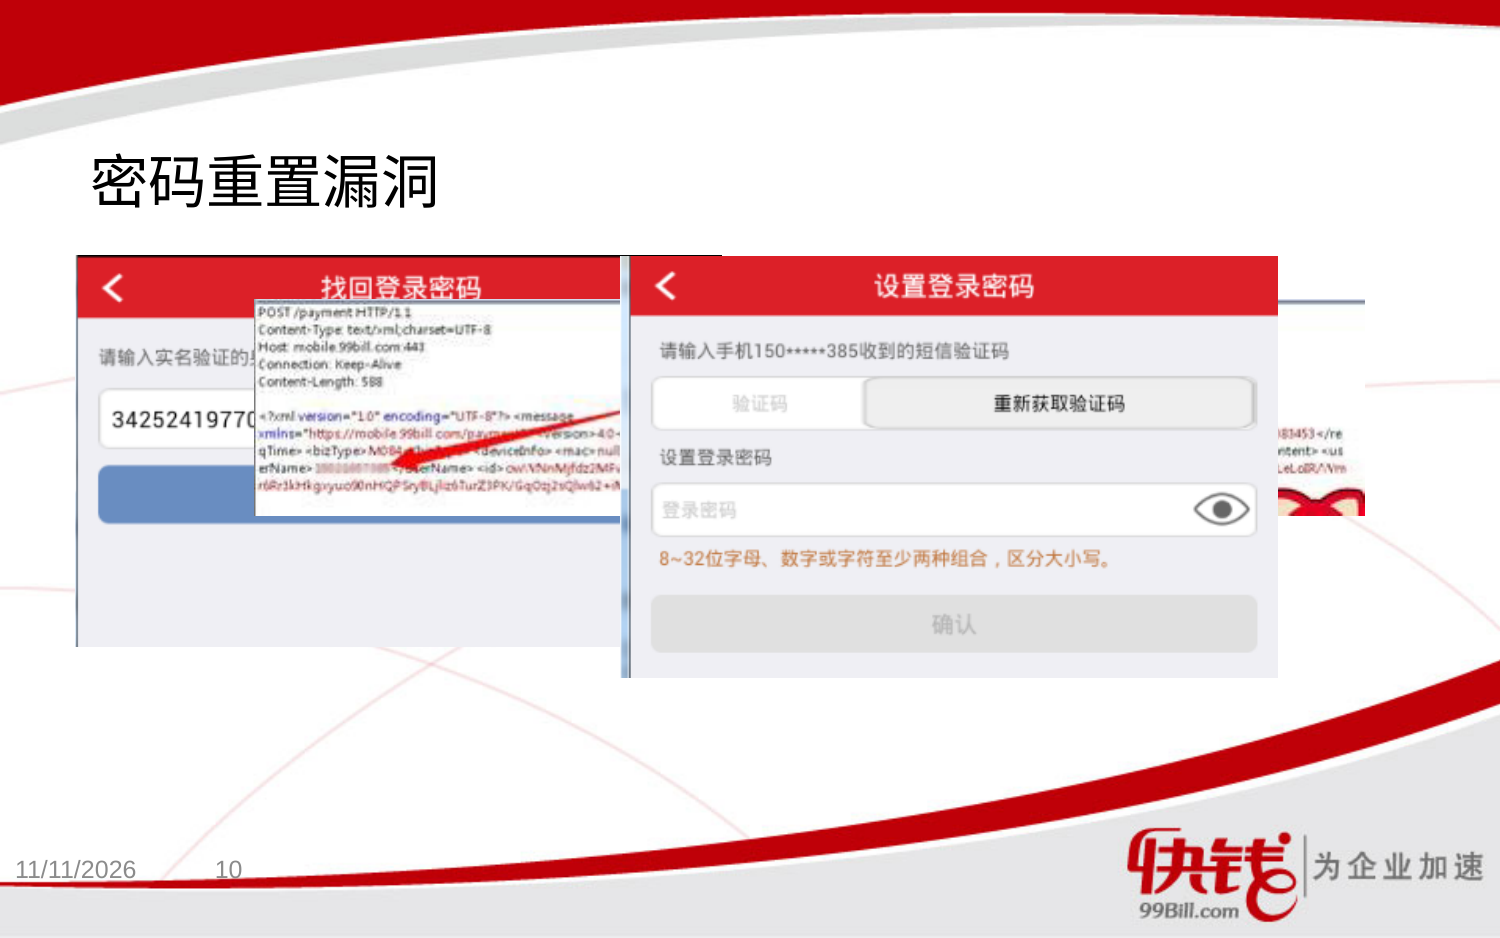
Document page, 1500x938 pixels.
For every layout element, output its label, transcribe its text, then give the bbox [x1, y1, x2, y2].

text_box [253, 299, 614, 517]
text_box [1282, 299, 1365, 517]
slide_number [0, 843, 176, 894]
slide_number 10 [187, 843, 258, 894]
picture [0, 0, 1500, 938]
title 密码重置漏洞 [75, 101, 1425, 258]
